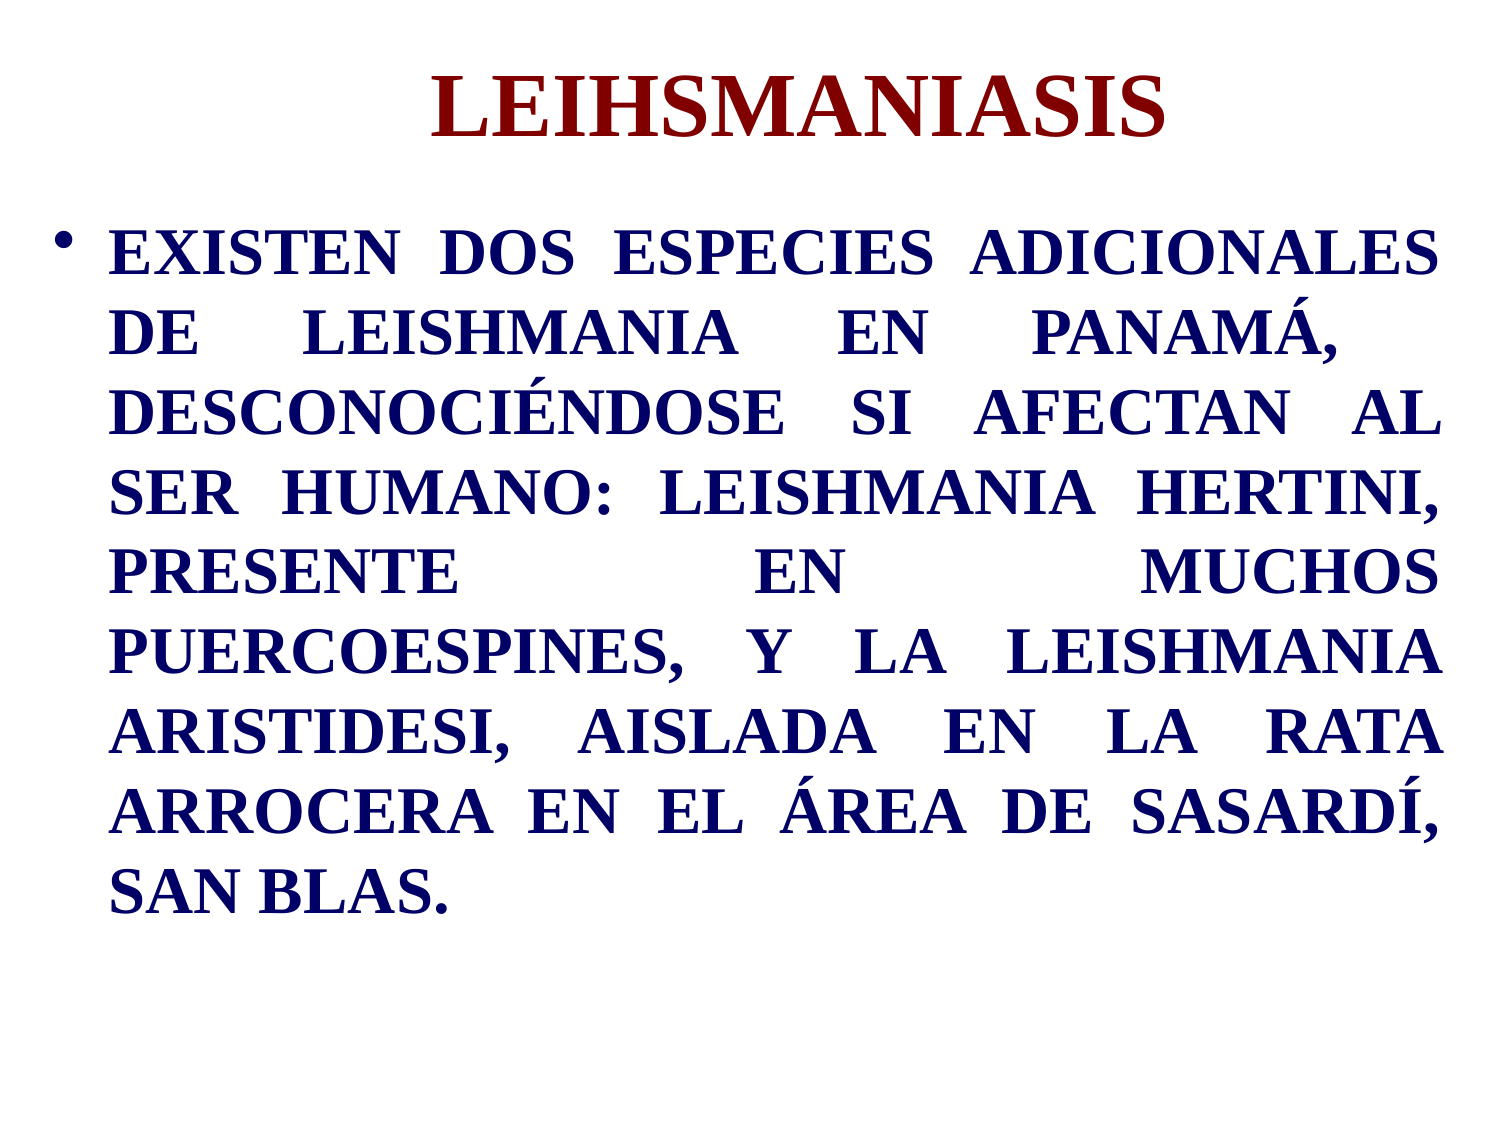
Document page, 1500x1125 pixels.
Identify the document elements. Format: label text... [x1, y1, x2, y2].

list EXISTEN DOS ESPECIES ADICIONALES DE LEISHMANIA EN PANAMÁ, DESCONOCIÉNDOSE SI AFECTAN AL SER HUMANO: LEISHMANIA HERTINI, PRESENTE EN MUCHOS PUERCOESPINES, Y LA LEISHMANIA ARISTIDESI, AISLADA EN LA RATA ARROCERA EN EL ÁREA DE SASARDÍ, SAN BLAS. [37, 200, 1457, 1088]
title LEIHSMANIASIS [162, 50, 1438, 150]
